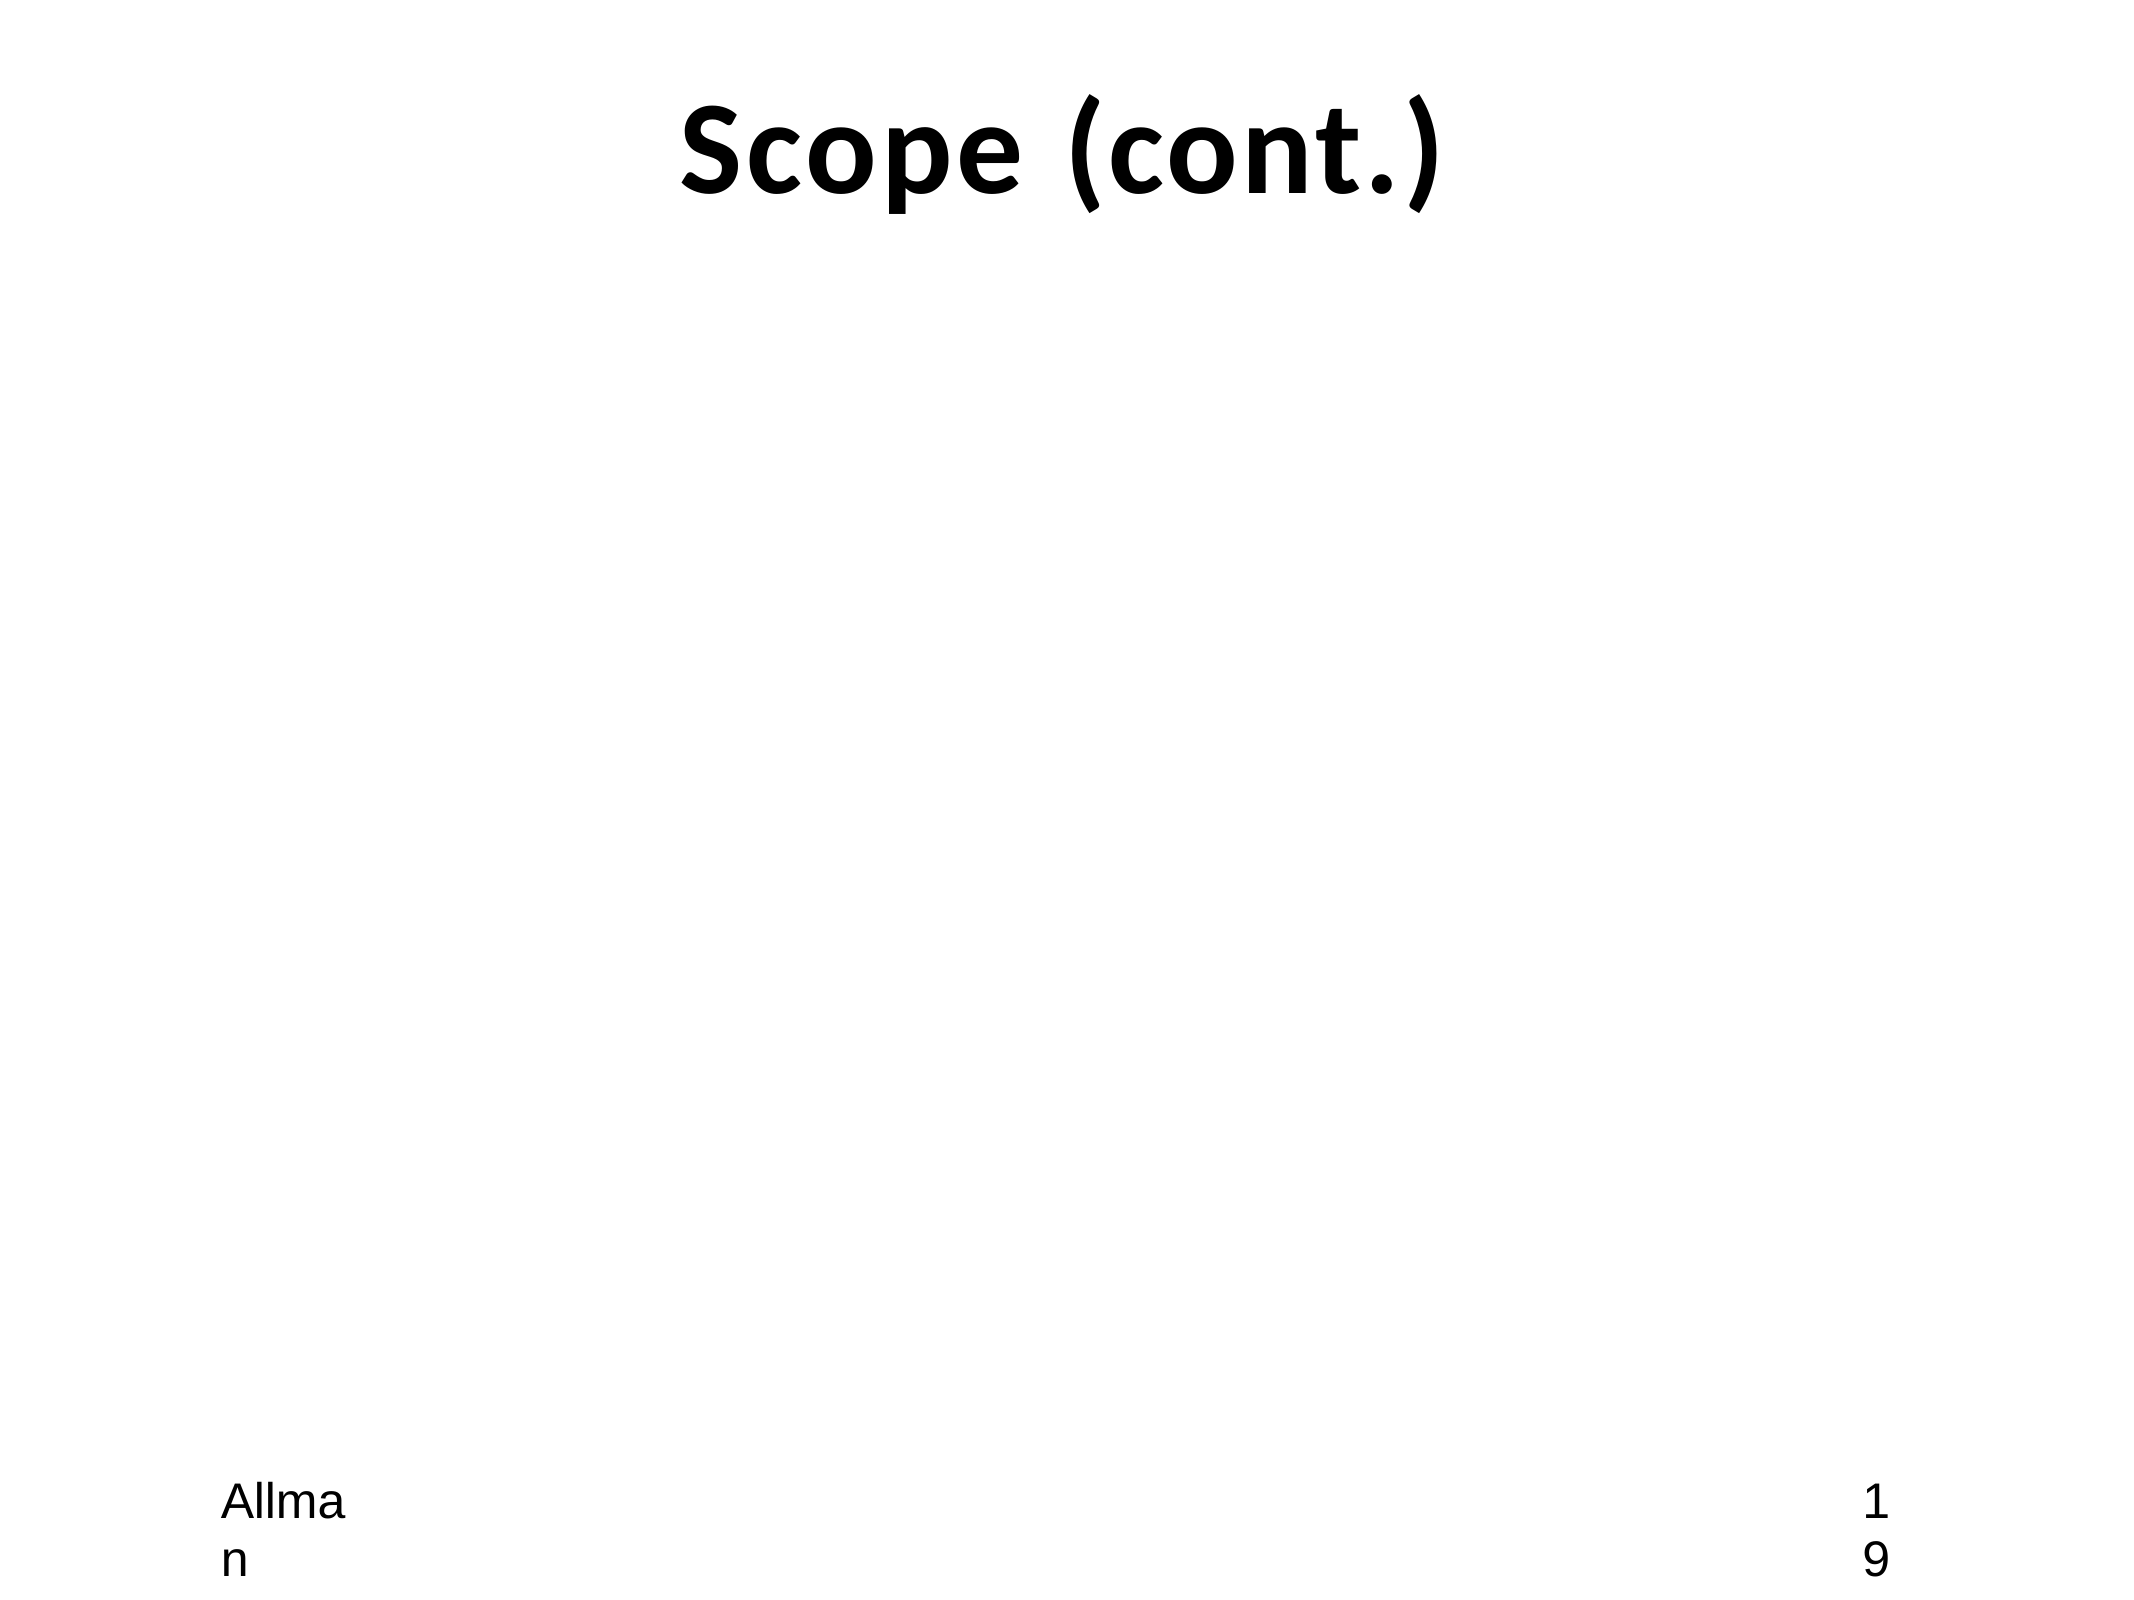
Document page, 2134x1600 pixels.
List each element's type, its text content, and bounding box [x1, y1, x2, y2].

footer Allman [218, 1470, 364, 1600]
title Scope (cont.) [677, 58, 1457, 328]
text_box 19 [1860, 1470, 1915, 1587]
